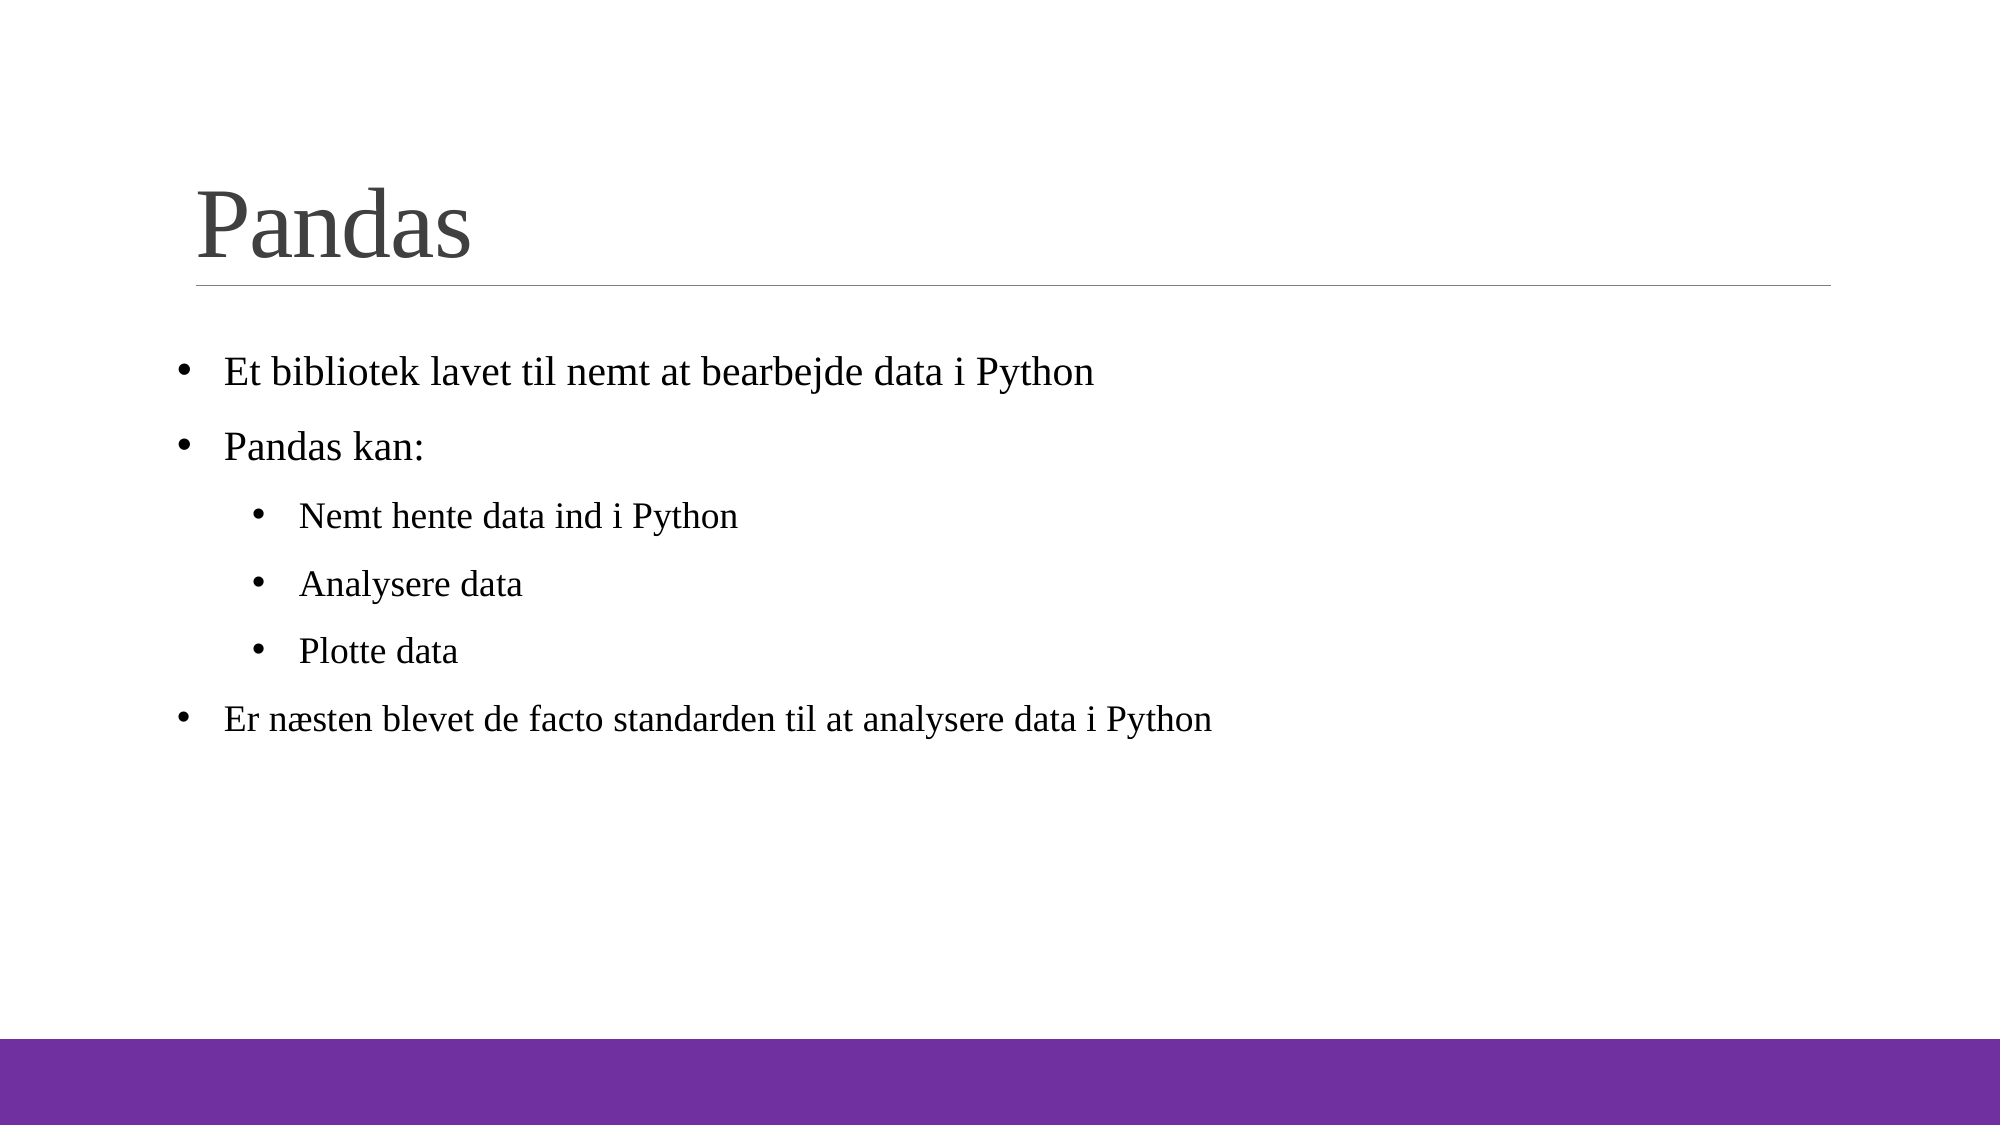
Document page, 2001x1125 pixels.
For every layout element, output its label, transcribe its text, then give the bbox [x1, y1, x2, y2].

text_box Et bibliotek lavet til nemt at bearbejde data i Python Pandas kan: Nemt hente data ind i Python Analysere data Plotte data Er næsten blevet de facto standarden til at analysere data i Python [162, 311, 1838, 747]
title Pandas [180, 47, 1830, 285]
